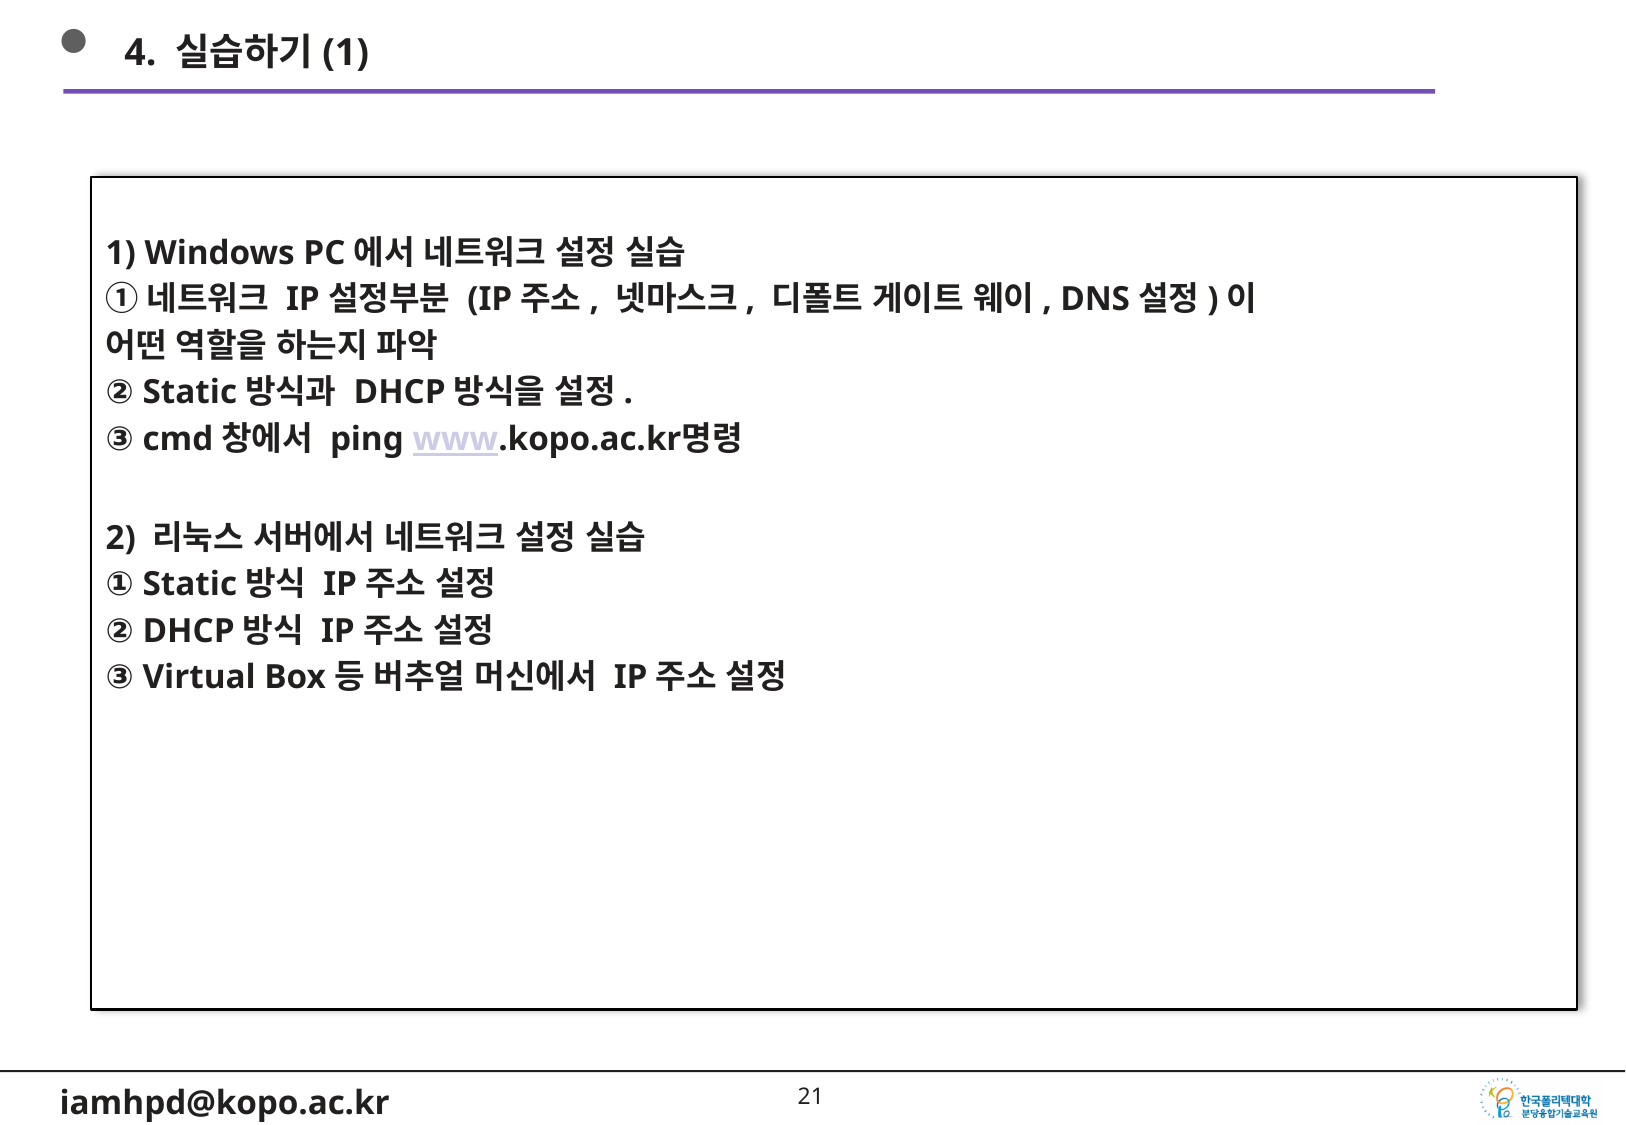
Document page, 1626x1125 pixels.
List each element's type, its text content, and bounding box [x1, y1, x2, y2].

text_box 20 [765, 1072, 857, 1123]
text_box 4. 실습하기(1) [109, 20, 943, 93]
picture [1476, 1073, 1604, 1125]
text_box 1) Windows PC에서 네트워크 설정 실습 ①네트워크 IP설정부분 (IP주소, 넷마스크, 디폴트 게이트 웨이, DNS설정)이 어떤 역할을 하는지 파악 ② Static방식과 DHCP방식을 설정. ③ cmd창에서 ping www.kopo.ac.kr명령 2) 리눅스 서버에서 네트워크 설정 실습 ① Static방식 IP주소 설정 ② DHCP방식 IP주소 설정 ③ Virtual Box등 버추얼 머신에서 IP주소 설정 [90, 176, 1578, 1010]
